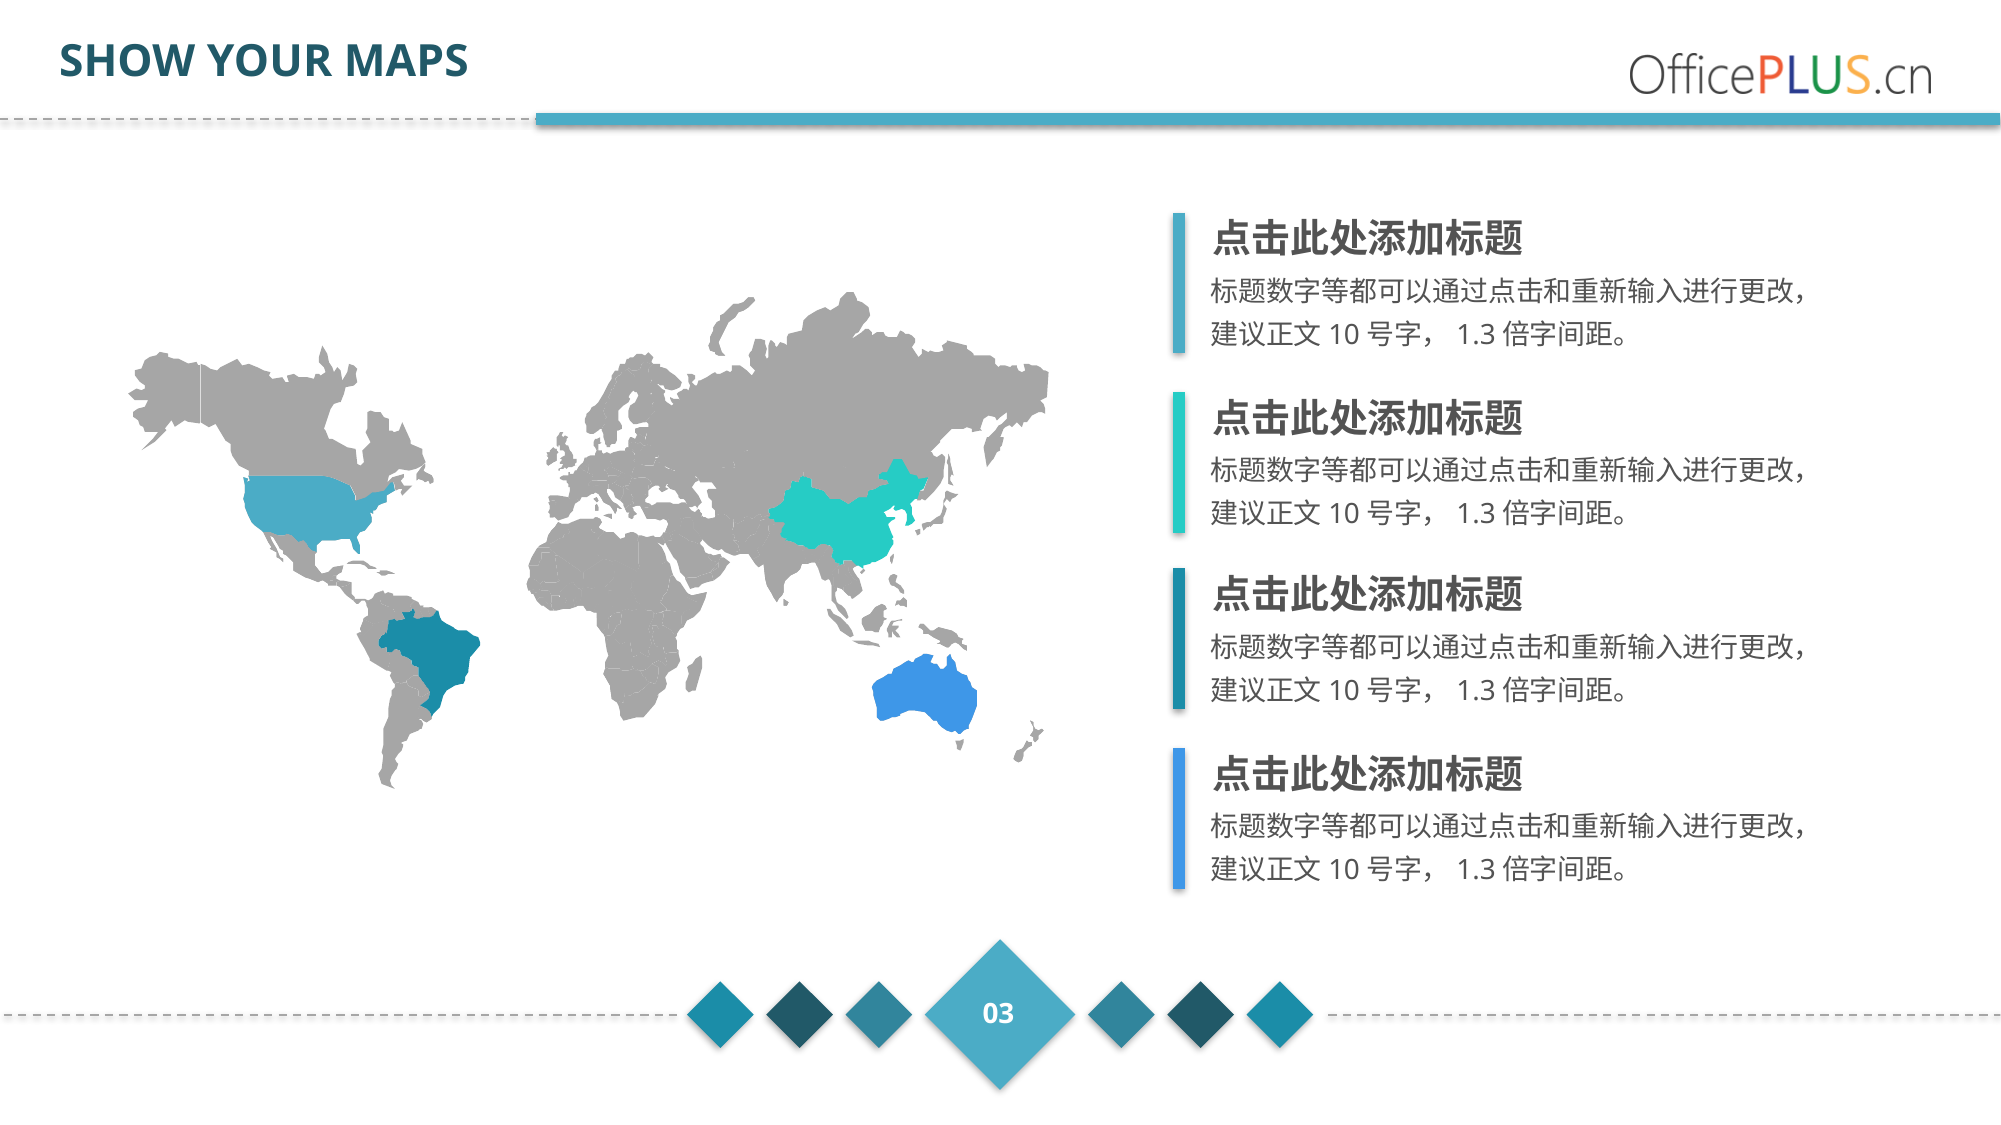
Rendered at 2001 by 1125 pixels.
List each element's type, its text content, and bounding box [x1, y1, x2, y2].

picture [1629, 53, 1931, 94]
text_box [127, 291, 1049, 790]
list 03 [958, 974, 1039, 1050]
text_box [1195, 371, 1860, 539]
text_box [1195, 727, 1860, 895]
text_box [1195, 548, 1860, 715]
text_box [1195, 192, 1860, 360]
list SHOW YOUR MAPS [44, 24, 833, 99]
